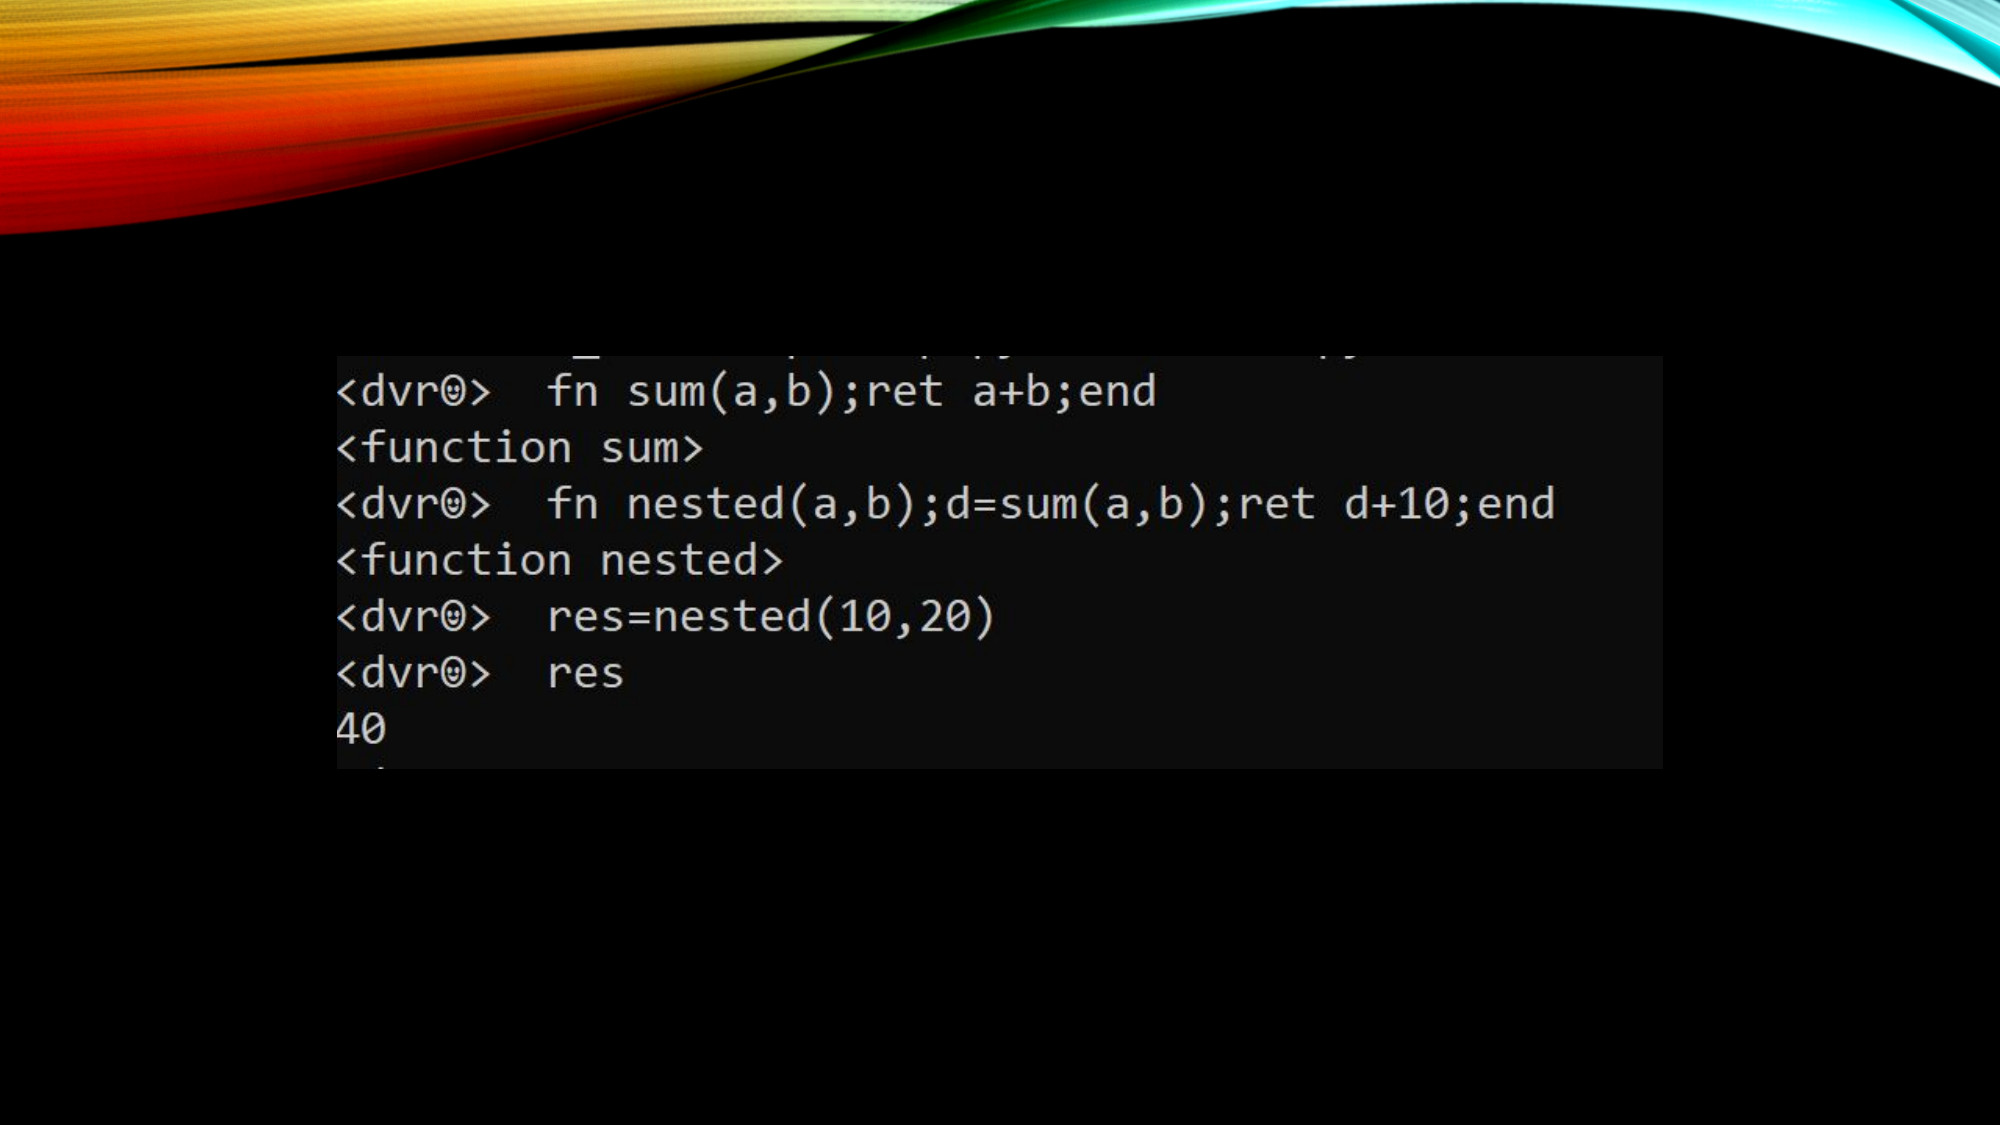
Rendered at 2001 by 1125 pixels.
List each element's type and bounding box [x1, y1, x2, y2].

picture [0, 0, 2000, 237]
picture [337, 356, 1663, 769]
